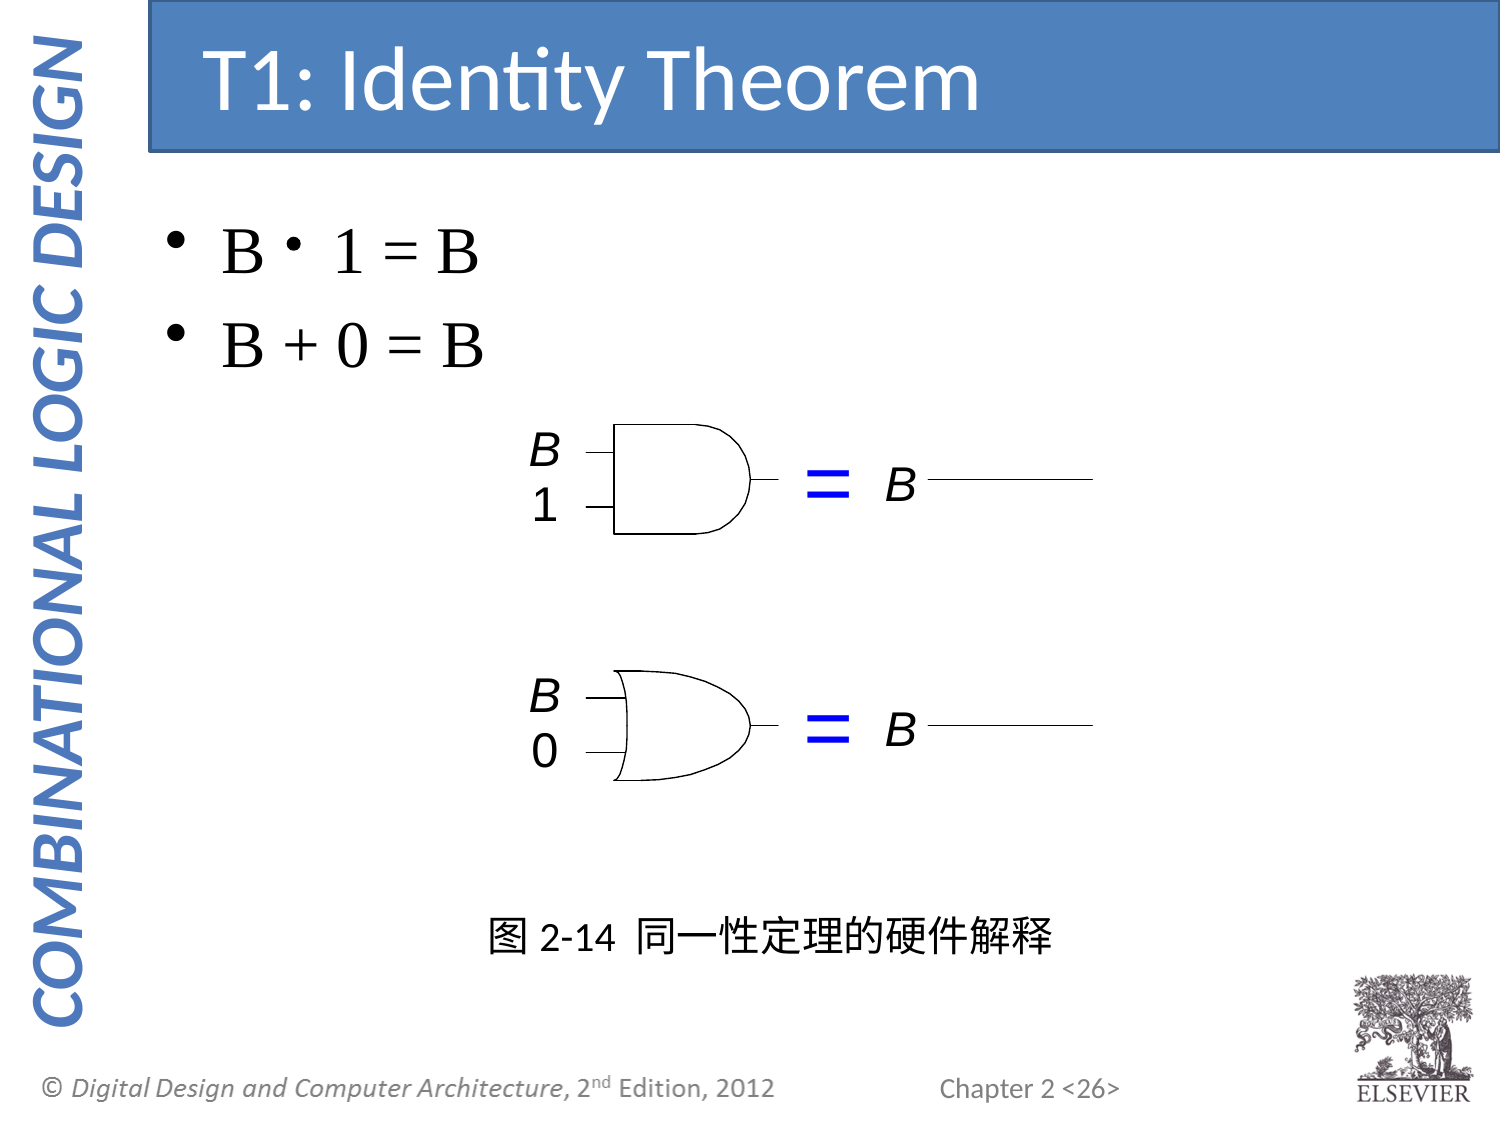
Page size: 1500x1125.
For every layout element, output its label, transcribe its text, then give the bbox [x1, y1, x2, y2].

picture [0, 0, 1500, 1125]
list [424, 408, 1101, 873]
text_box T1: Identity Theorem [187, 11, 1488, 136]
text_box 图2-14 同一性定理的硬件解释 [472, 902, 1068, 968]
text_box [287, 237, 300, 250]
text_box B 1 = B B + 0 = B [150, 199, 1450, 1013]
